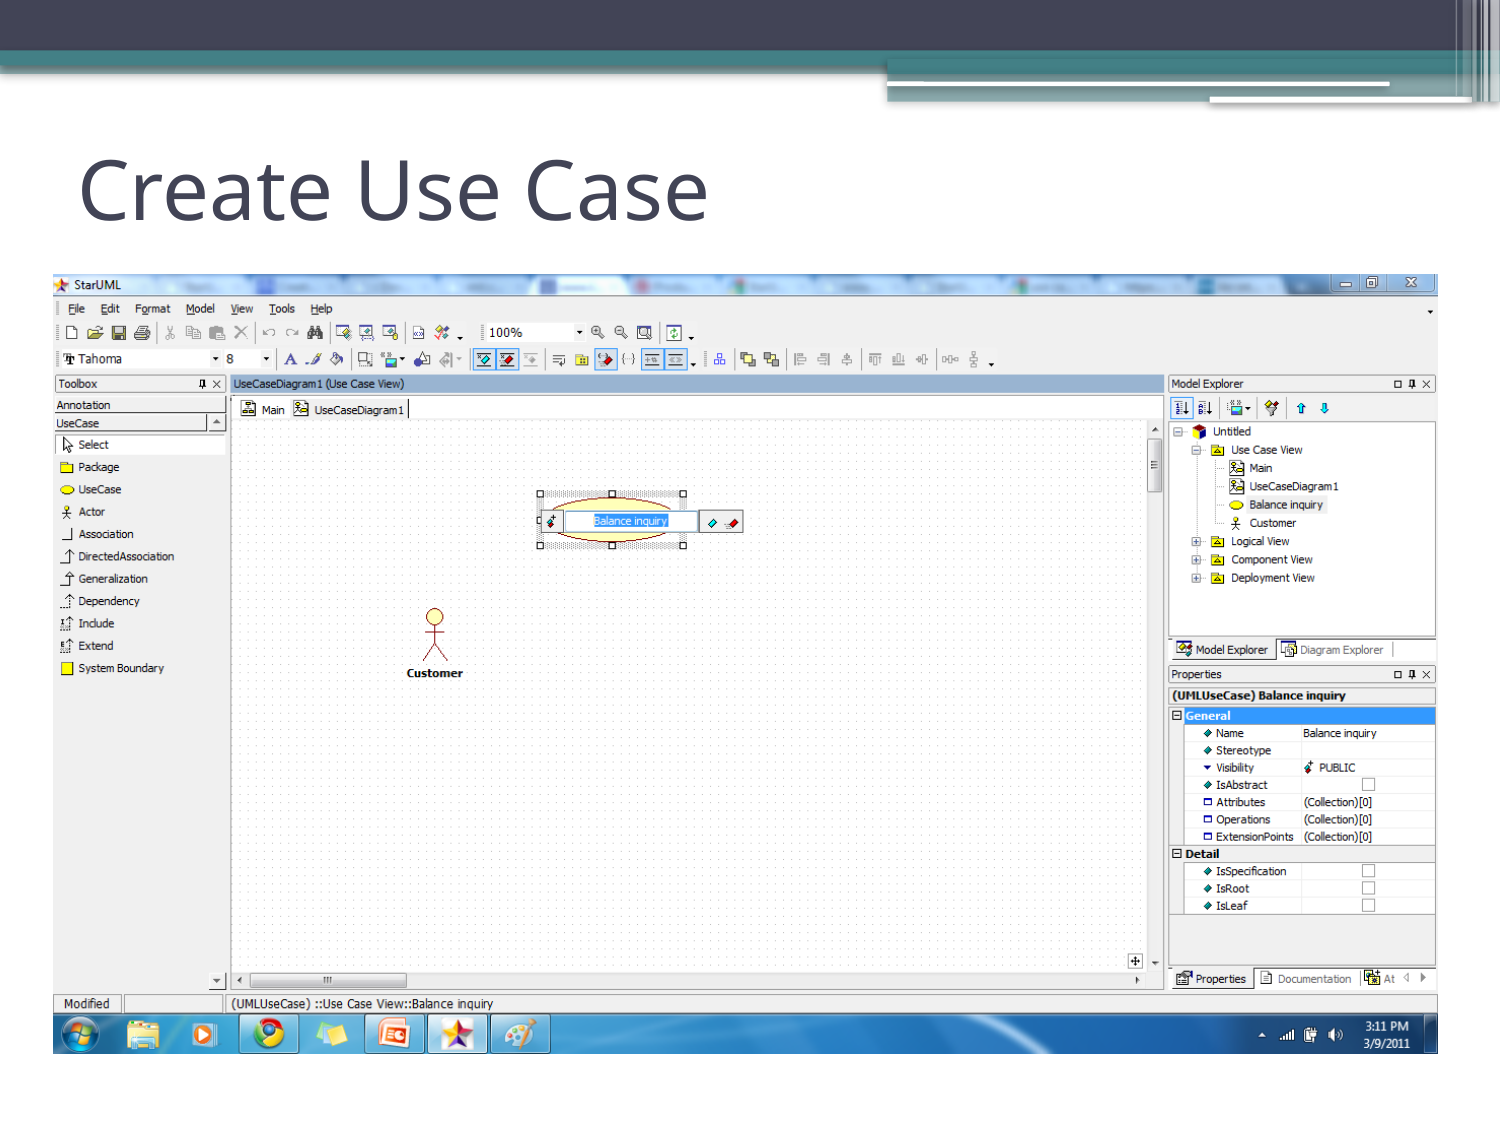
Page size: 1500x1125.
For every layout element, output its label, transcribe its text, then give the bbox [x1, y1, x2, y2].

title Create Use Case [62, 99, 1413, 272]
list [52, 274, 1438, 1054]
